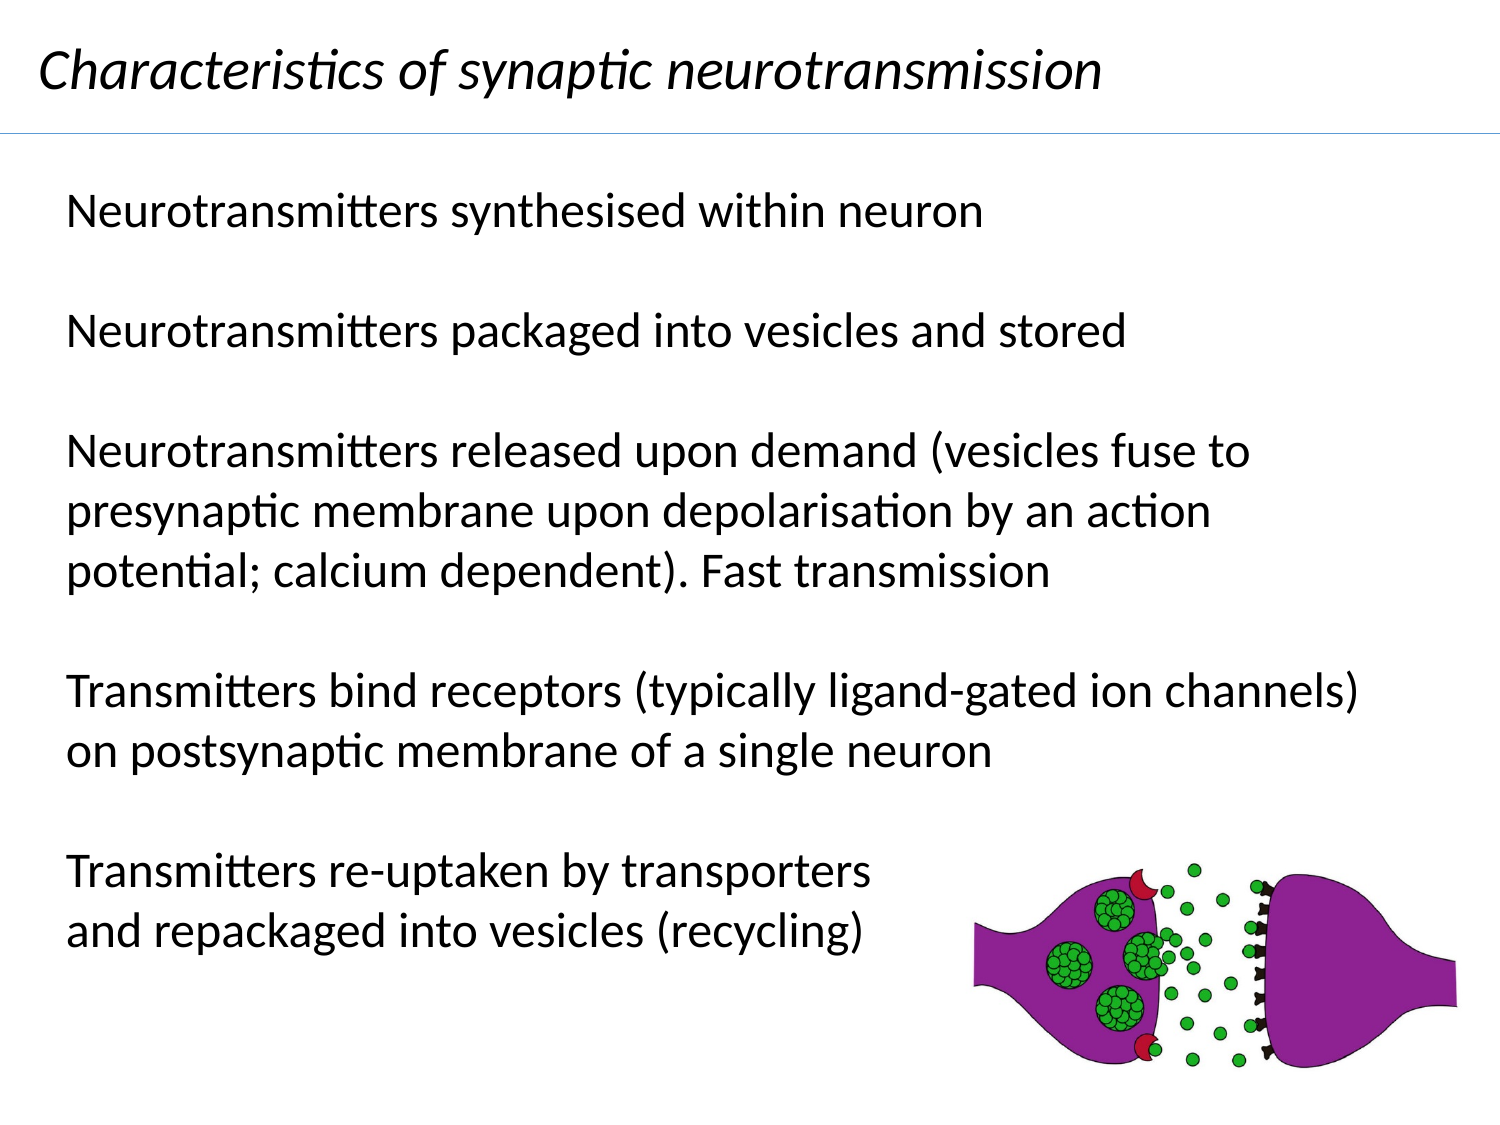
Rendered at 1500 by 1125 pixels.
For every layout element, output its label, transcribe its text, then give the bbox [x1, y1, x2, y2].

text_box Characteristics of synaptic neurotransmission [24, 23, 1120, 109]
picture [944, 851, 1482, 1084]
text_box Neurotransmitters synthesised within neuron Neurotransmitters packaged into vesicles and stored Neurotransmitters released upon demand (vesicles fuse to presynaptic membrane upon depolarisation by an action potential; calcium dependent). Fast transmission Transmitters bind receptors (typically ligand-gated ion channels) on postsynaptic membrane of a single neuron Transmitters re-uptaken by transporters and repackaged into vesicles (recycling) [51, 170, 1376, 966]
